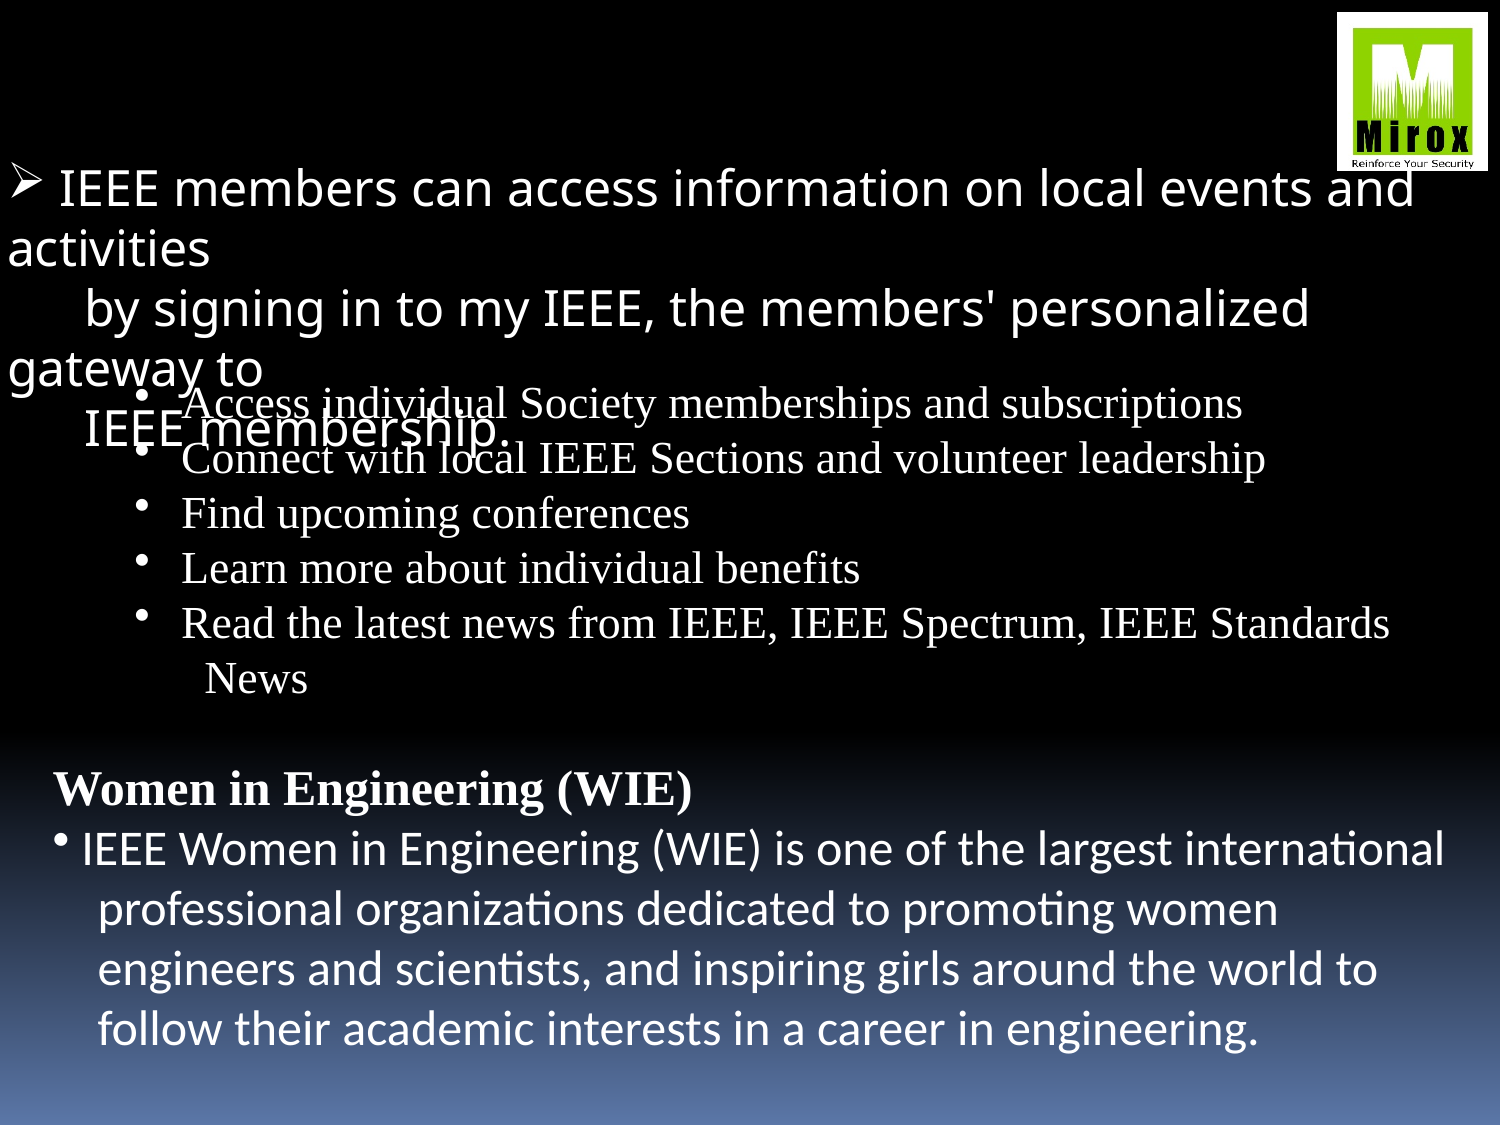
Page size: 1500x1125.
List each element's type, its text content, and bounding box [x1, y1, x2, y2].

picture [1336, 11, 1488, 171]
text_box Women in Engineering (WIE) IEEE Women in Engineering (WIE) is one of the largest international professional organizations dedicated to promoting women engineers and scientists, and inspiring girls around the world to follow their academic interests in a career in engineering. [37, 748, 1500, 1124]
text_box IEEE members can access information on local events and activities by signing in to my IEEE, the members' personalized gateway to IEEE membership. [0, 149, 1468, 525]
text_box Access individual Society memberships and subscriptions Connect with local IEEE Sections and volunteer leadership Find upcoming conferences Learn more about individual benefits Read the latest news from IEEE, IEEE Spectrum, IEEE Standards News [4, 315, 1468, 766]
